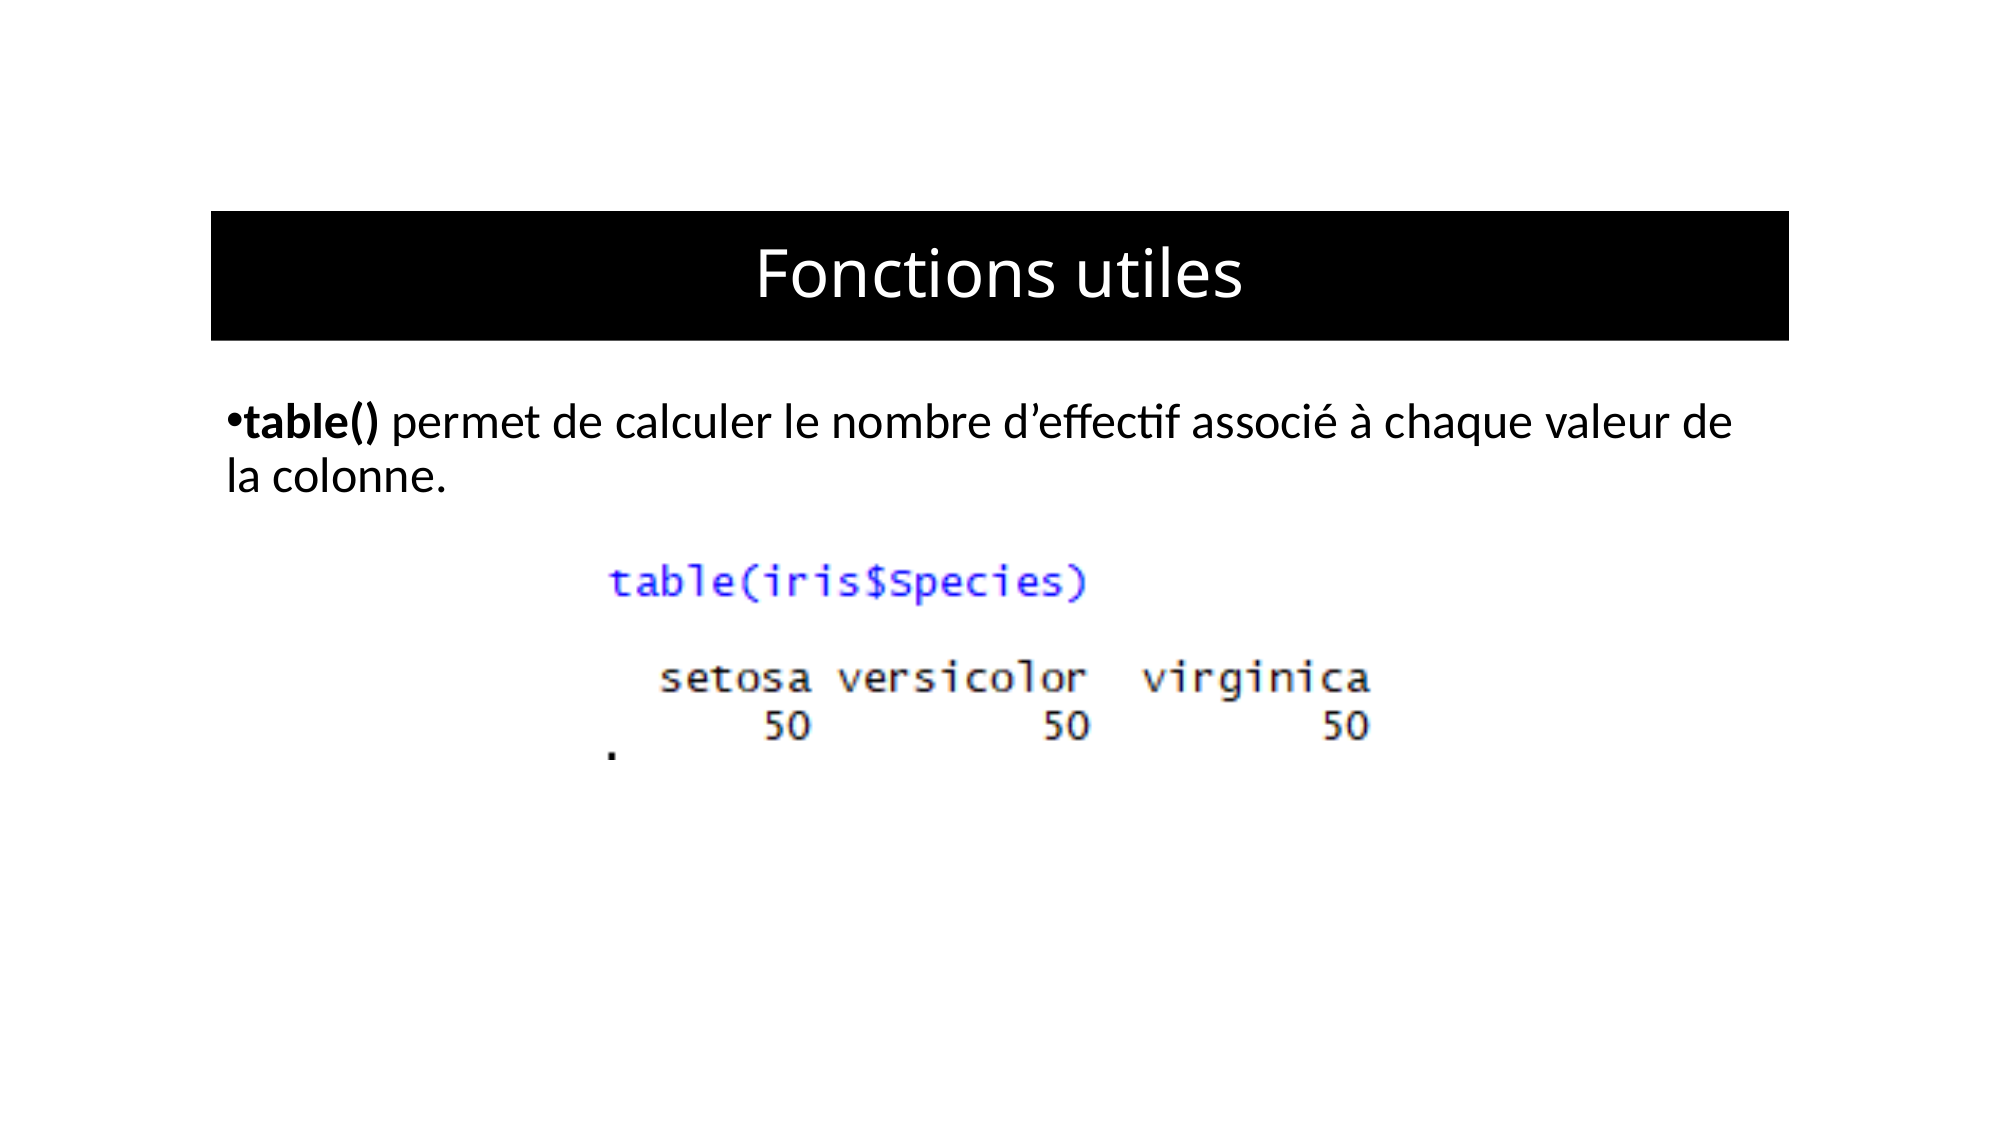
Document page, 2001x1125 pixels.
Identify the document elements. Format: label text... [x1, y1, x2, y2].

text_box table() permet de calculer le nombre d’effectif associé à chaque valeur de la colonne. [211, 387, 1789, 640]
picture [596, 562, 1403, 760]
title Fonctions utiles [211, 211, 1789, 341]
